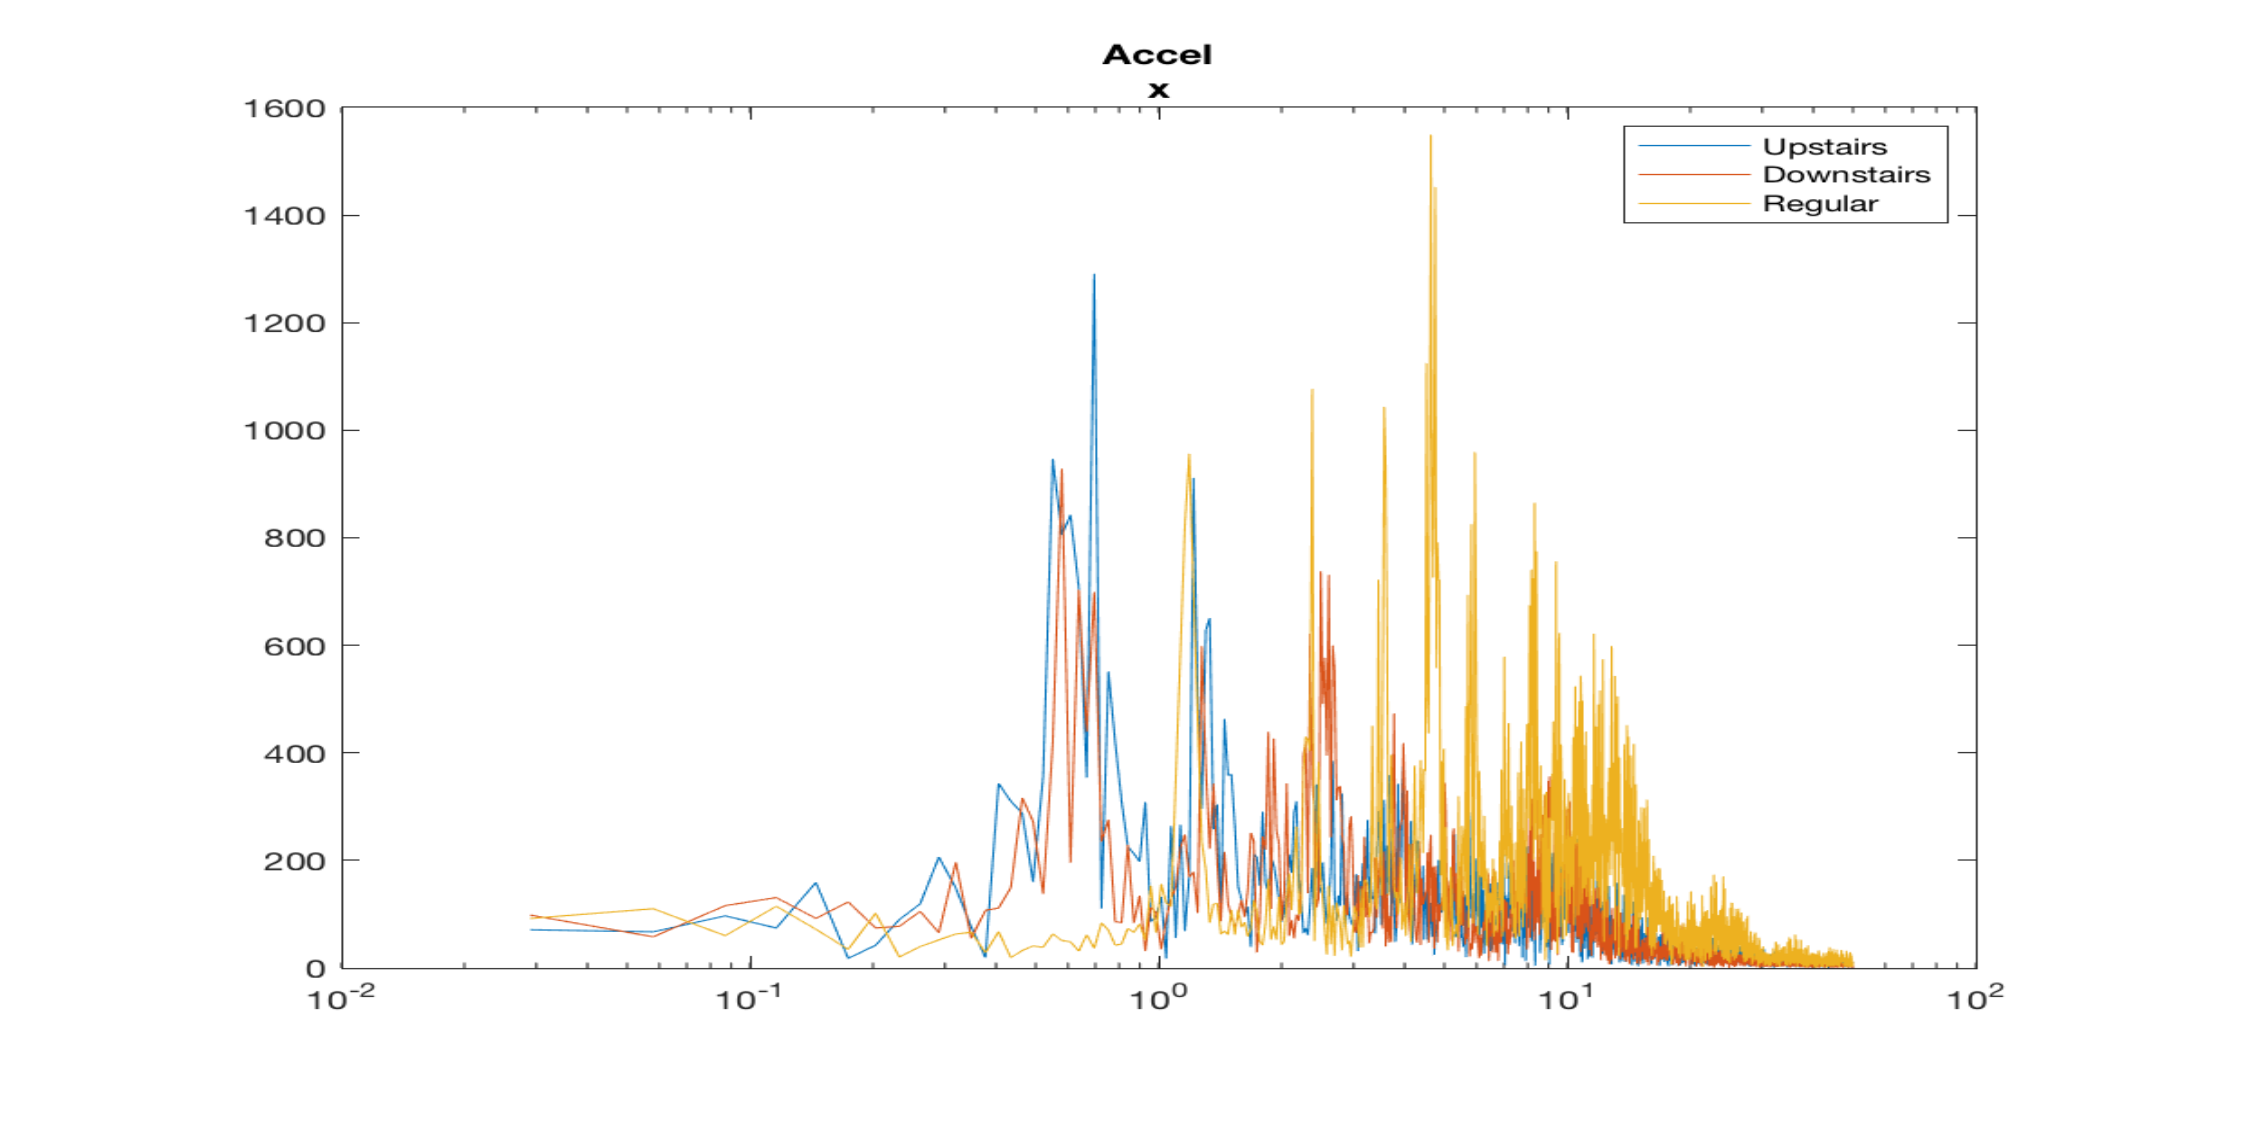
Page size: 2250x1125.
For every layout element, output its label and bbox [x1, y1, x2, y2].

picture [66, 28, 2178, 1084]
